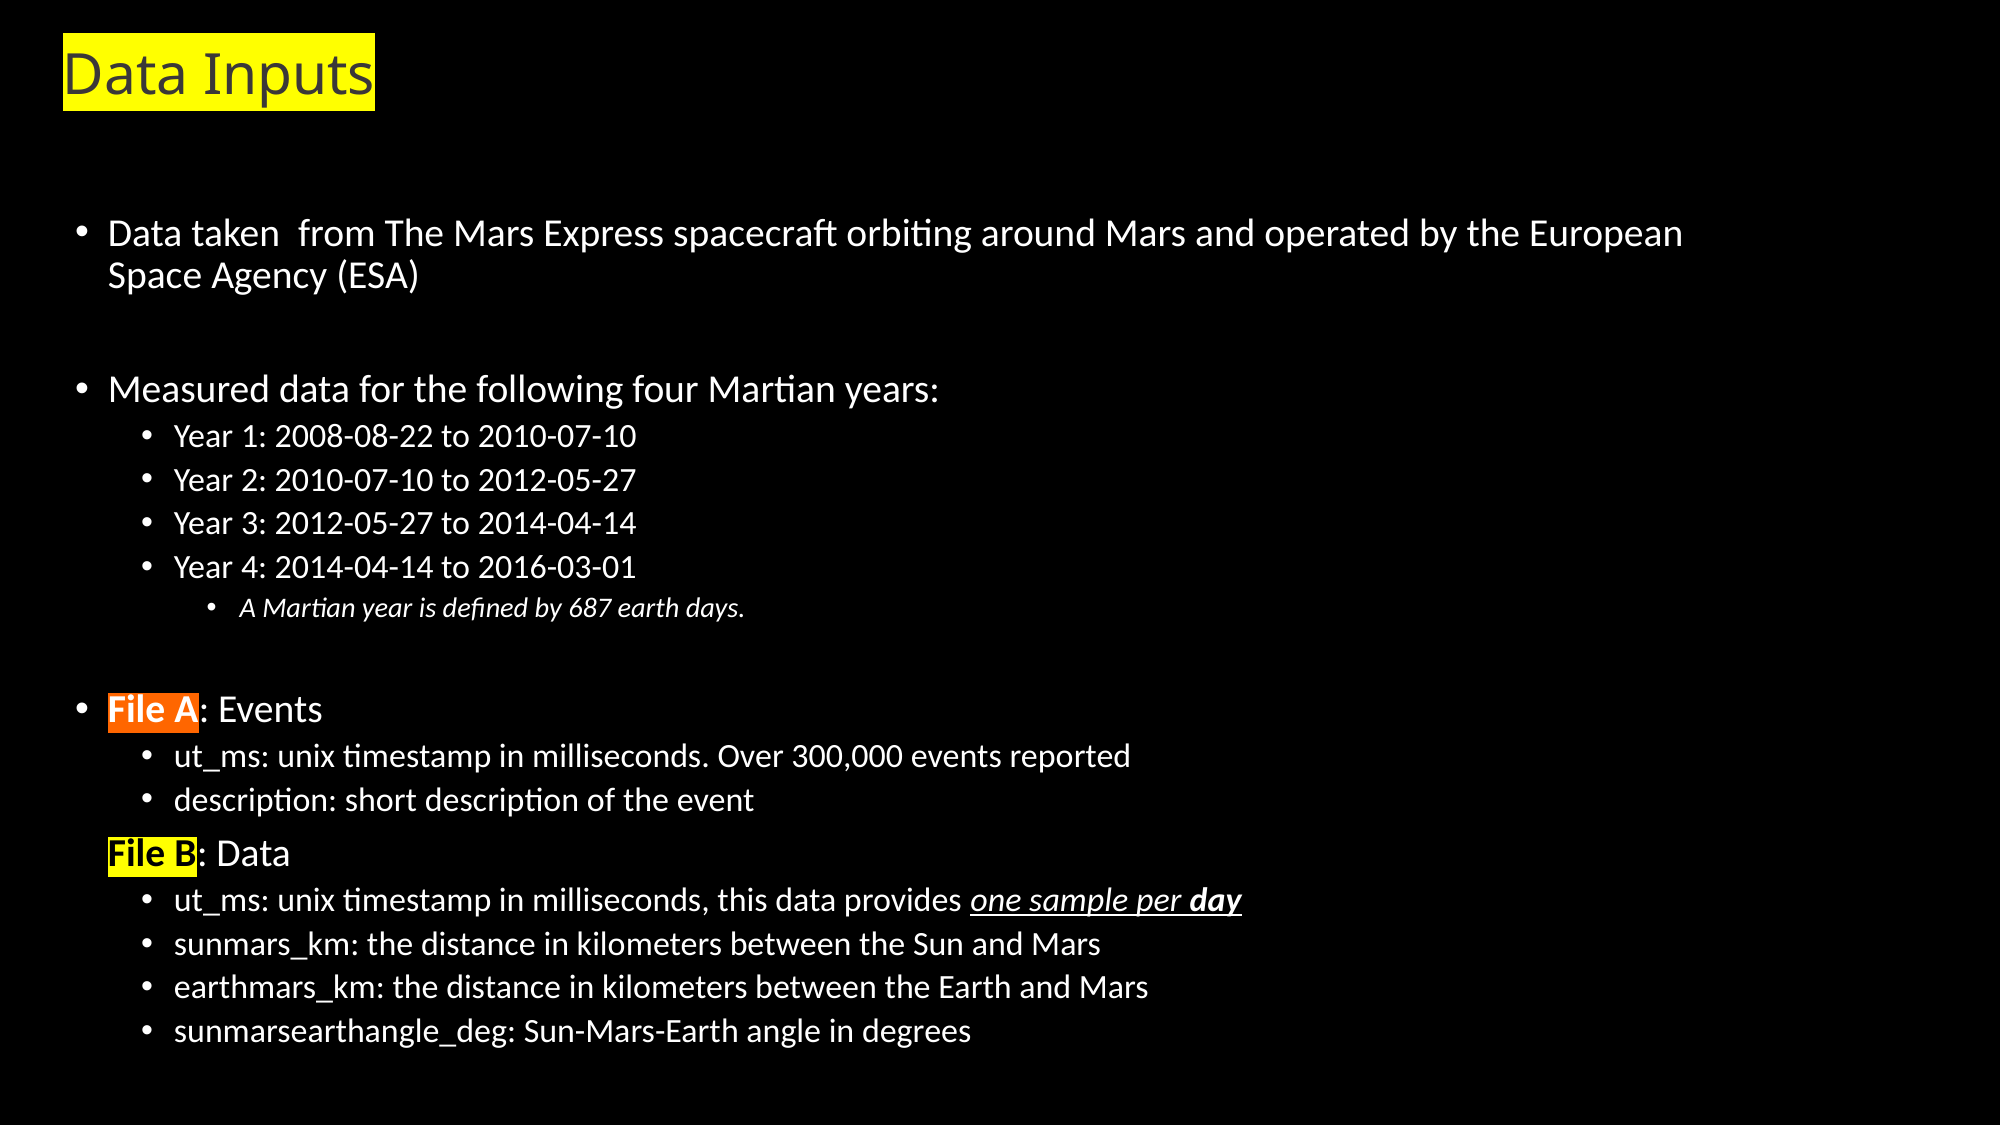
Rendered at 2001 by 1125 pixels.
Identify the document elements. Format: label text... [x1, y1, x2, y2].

list Data taken from The Mars Express spacecraft orbiting around Mars and operated by the European Space Agency (ESA) Measured data for the following four Martian years: Year 1: 2008-08-22 to 2010-07-10 Year 2: 2010-07-10 to 2012-05-27 Year 3: 2012-05-27 to 2014-04-14 Year 4: 2014-04-14 to 2016-03-01 A Martian year is defined by 687 earth days. File A: Events ut_ms: unix timestamp in milliseconds. Over 300,000 events reported description: short description of the event File B: Data ut_ms: unix timestamp in milliseconds, this data provides one sample per day sunmars_km: the distance in kilometers between the Sun and Mars earthmars_km: the distance in kilometers between the Earth and Mars sunmarsearthangle_deg: Sun-Mars-Earth angle in degrees [60, 204, 1786, 1066]
title Data Inputs [47, 37, 1773, 115]
